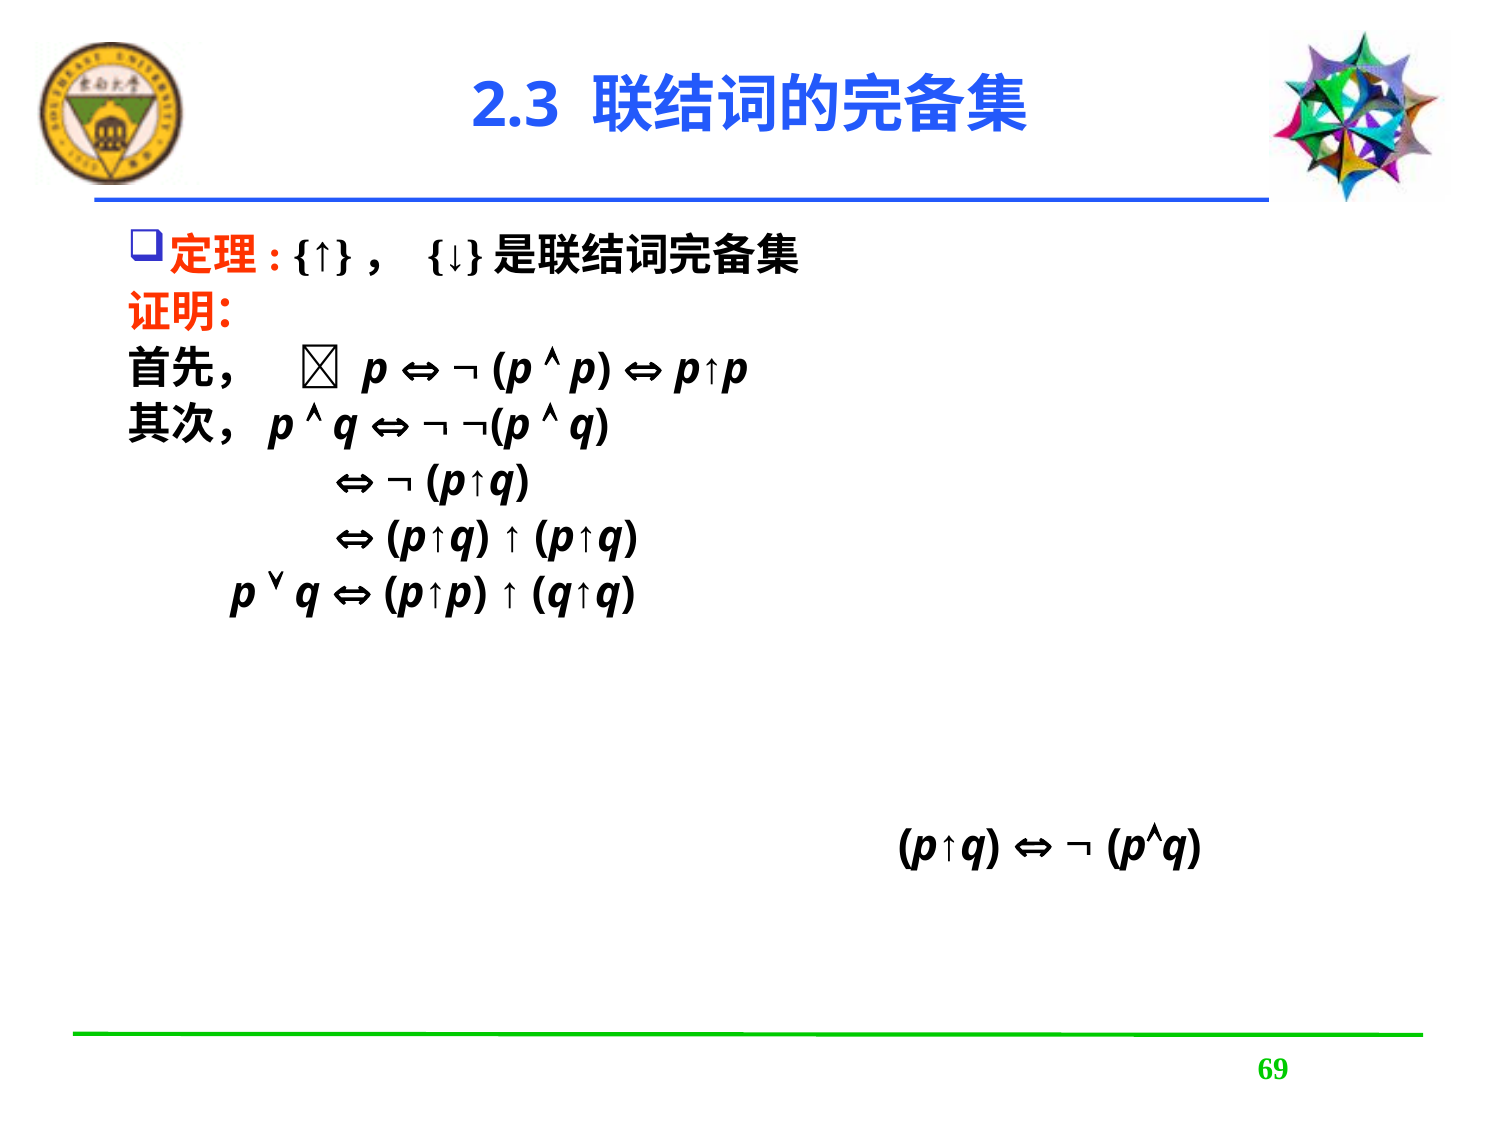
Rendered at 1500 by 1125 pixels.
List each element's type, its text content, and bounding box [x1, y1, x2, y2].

text_box (p↑q)   (pq) [882, 808, 1300, 876]
picture [1269, 30, 1451, 202]
picture [29, 42, 112, 185]
title 2.3 联结词的完备集 [112, 7, 1388, 195]
list 定理: {↑}， {↓}是联结词完备集 证明： 首先，  p   (p  p)  p↑p 其次，p  q   (p  q)   (p↑q)  (p↑q) ↑ (p↑q) p  q  (p↑p) ↑ (q↑q) [112, 220, 1388, 1024]
